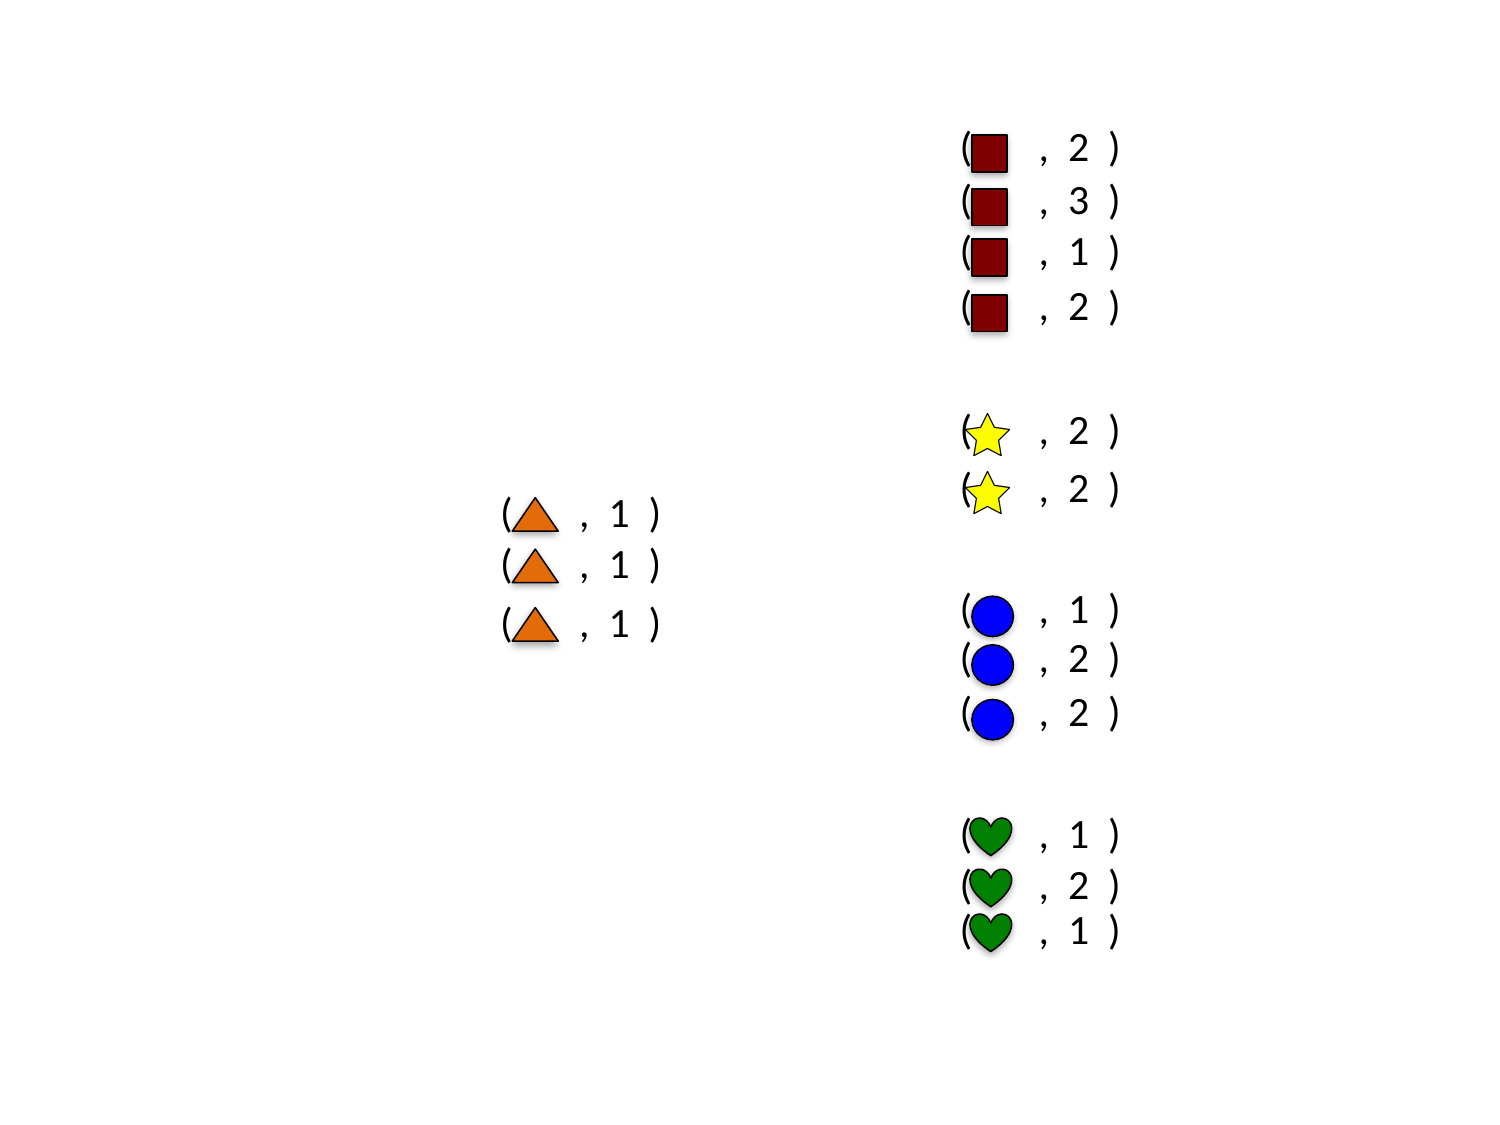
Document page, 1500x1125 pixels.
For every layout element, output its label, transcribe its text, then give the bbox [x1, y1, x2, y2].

text_box ( , 2 ) [902, 850, 1179, 895]
text_box ( , 1 ) [902, 216, 1179, 271]
text_box ( , 2 ) [902, 622, 1179, 677]
text_box ( , 1 ) [902, 574, 1179, 622]
text_box ( , 1 ) [442, 478, 719, 529]
text_box ( , 1 ) [442, 588, 719, 654]
text_box ( , 1 ) [902, 895, 1179, 961]
picture [965, 413, 1010, 456]
text_box ( , 1 ) [442, 529, 719, 588]
text_box ( , 2 ) [902, 271, 1179, 337]
text_box ( , 2 ) [902, 677, 1179, 743]
text_box ( , 2 ) [902, 111, 1179, 165]
text_box ( , 1 ) [902, 799, 1179, 850]
picture [965, 471, 1010, 514]
text_box ( , 3 ) [902, 165, 1179, 216]
text_box ( , 2 ) [902, 395, 1179, 453]
text_box ( , 2 ) [902, 453, 1179, 519]
